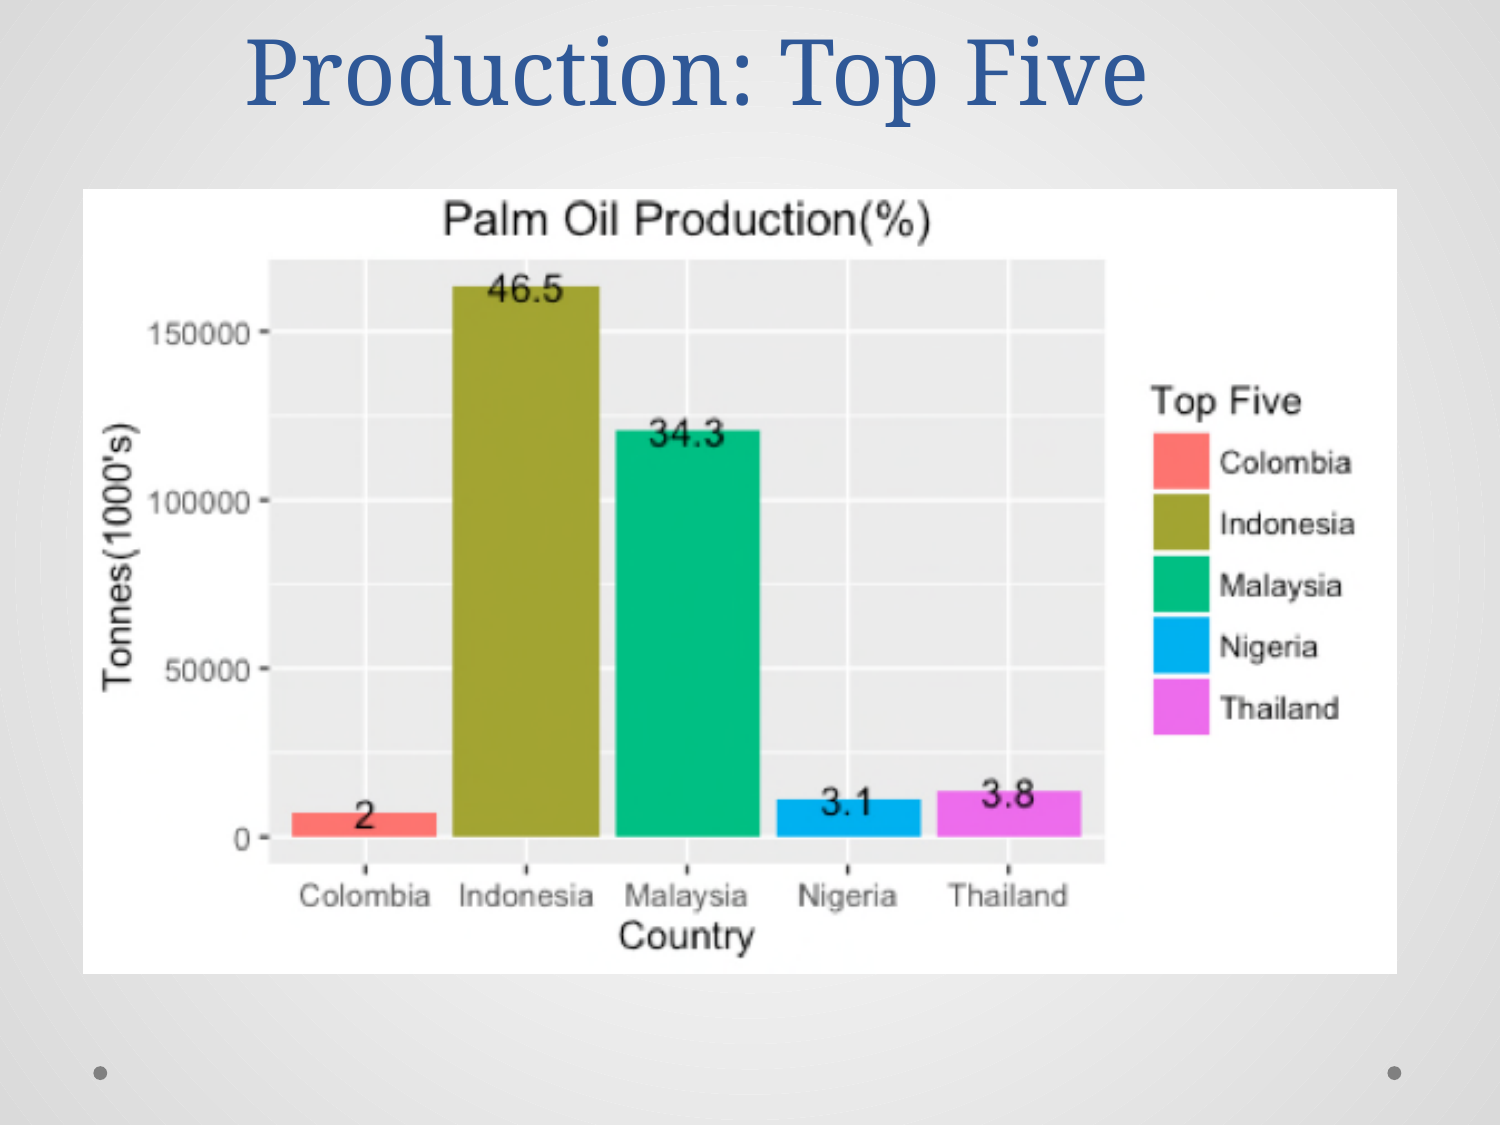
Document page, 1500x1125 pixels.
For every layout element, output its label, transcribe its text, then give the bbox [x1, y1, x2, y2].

title Production: Top Five [22, 0, 1373, 132]
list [27, 189, 1453, 974]
